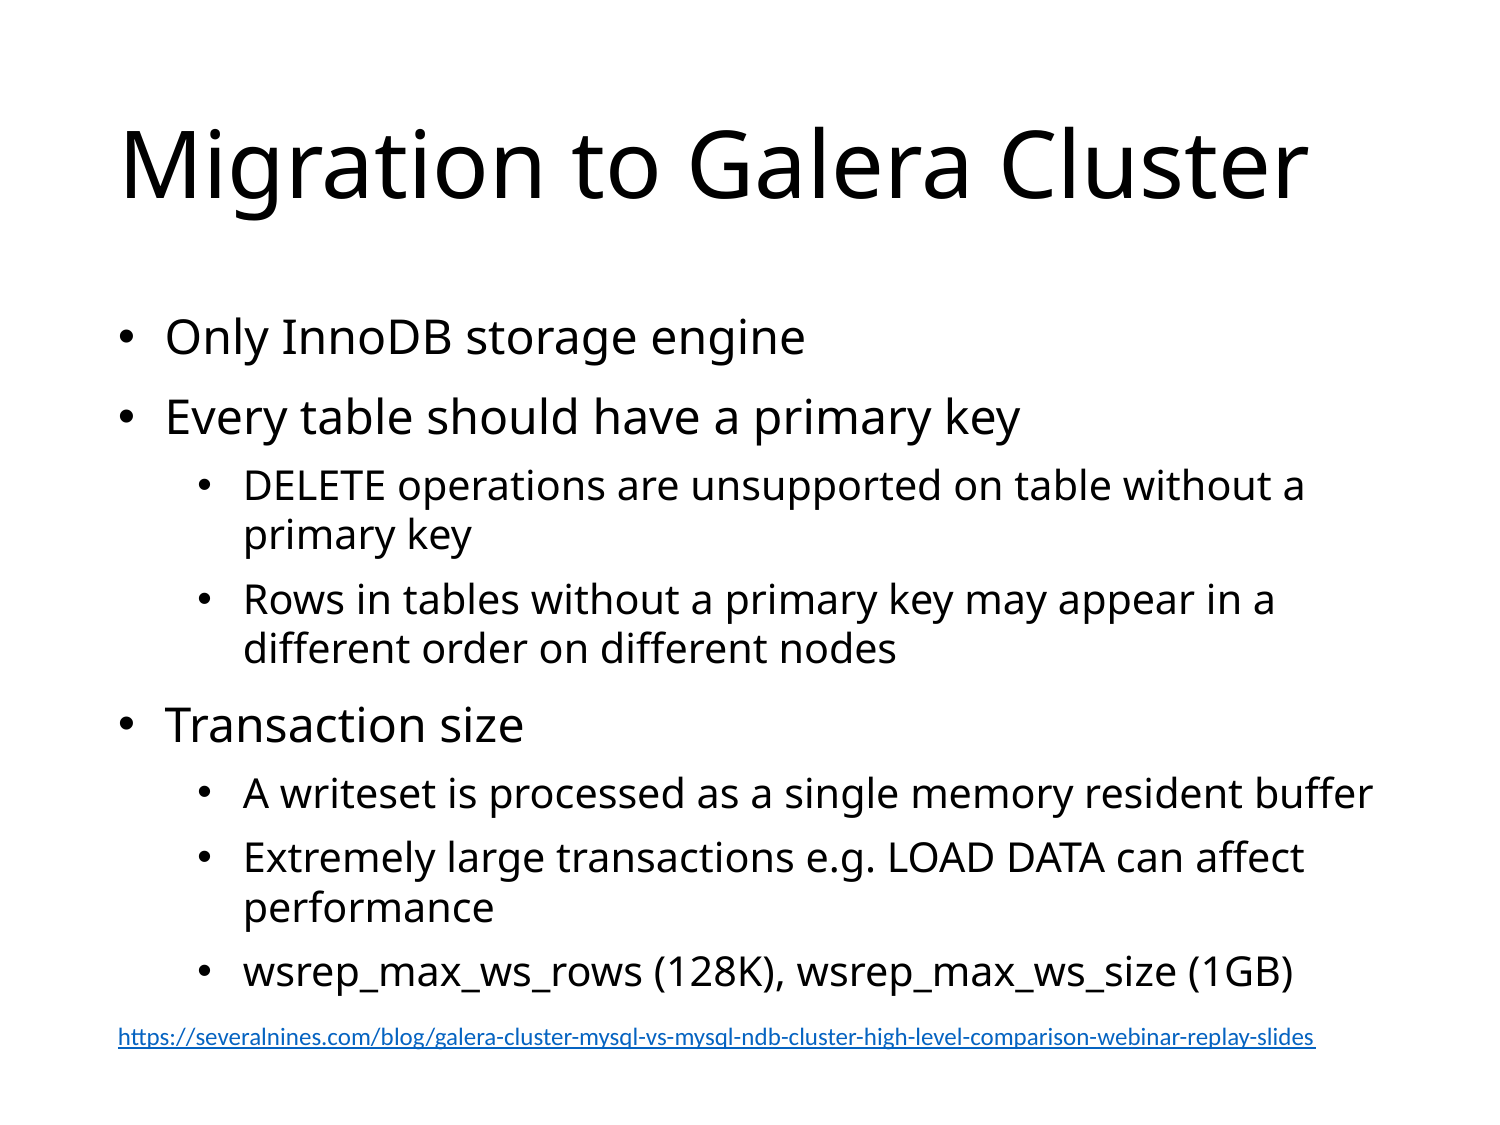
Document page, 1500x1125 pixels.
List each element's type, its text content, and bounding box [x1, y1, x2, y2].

text_box https://severalnines.com/blog/galera-cluster-mysql-vs-mysql-ndb-cluster-high-level-comparison-webinar-replay-slides [103, 1013, 1373, 1058]
title Migration to Galera Cluster [103, 59, 1397, 278]
list Only InnoDB storage engine Every table should have a primary key DELETE operations are unsupported on table without a primary key Rows in tables without a primary key may appear in a different order on different nodes Transaction size A writeset is processed as a single memory resident buffer Extremely large transactions e.g. LOAD DATA can affect performance wsrep_max_ws_rows (128K), wsrep_max_ws_size (1GB) [103, 299, 1397, 1014]
